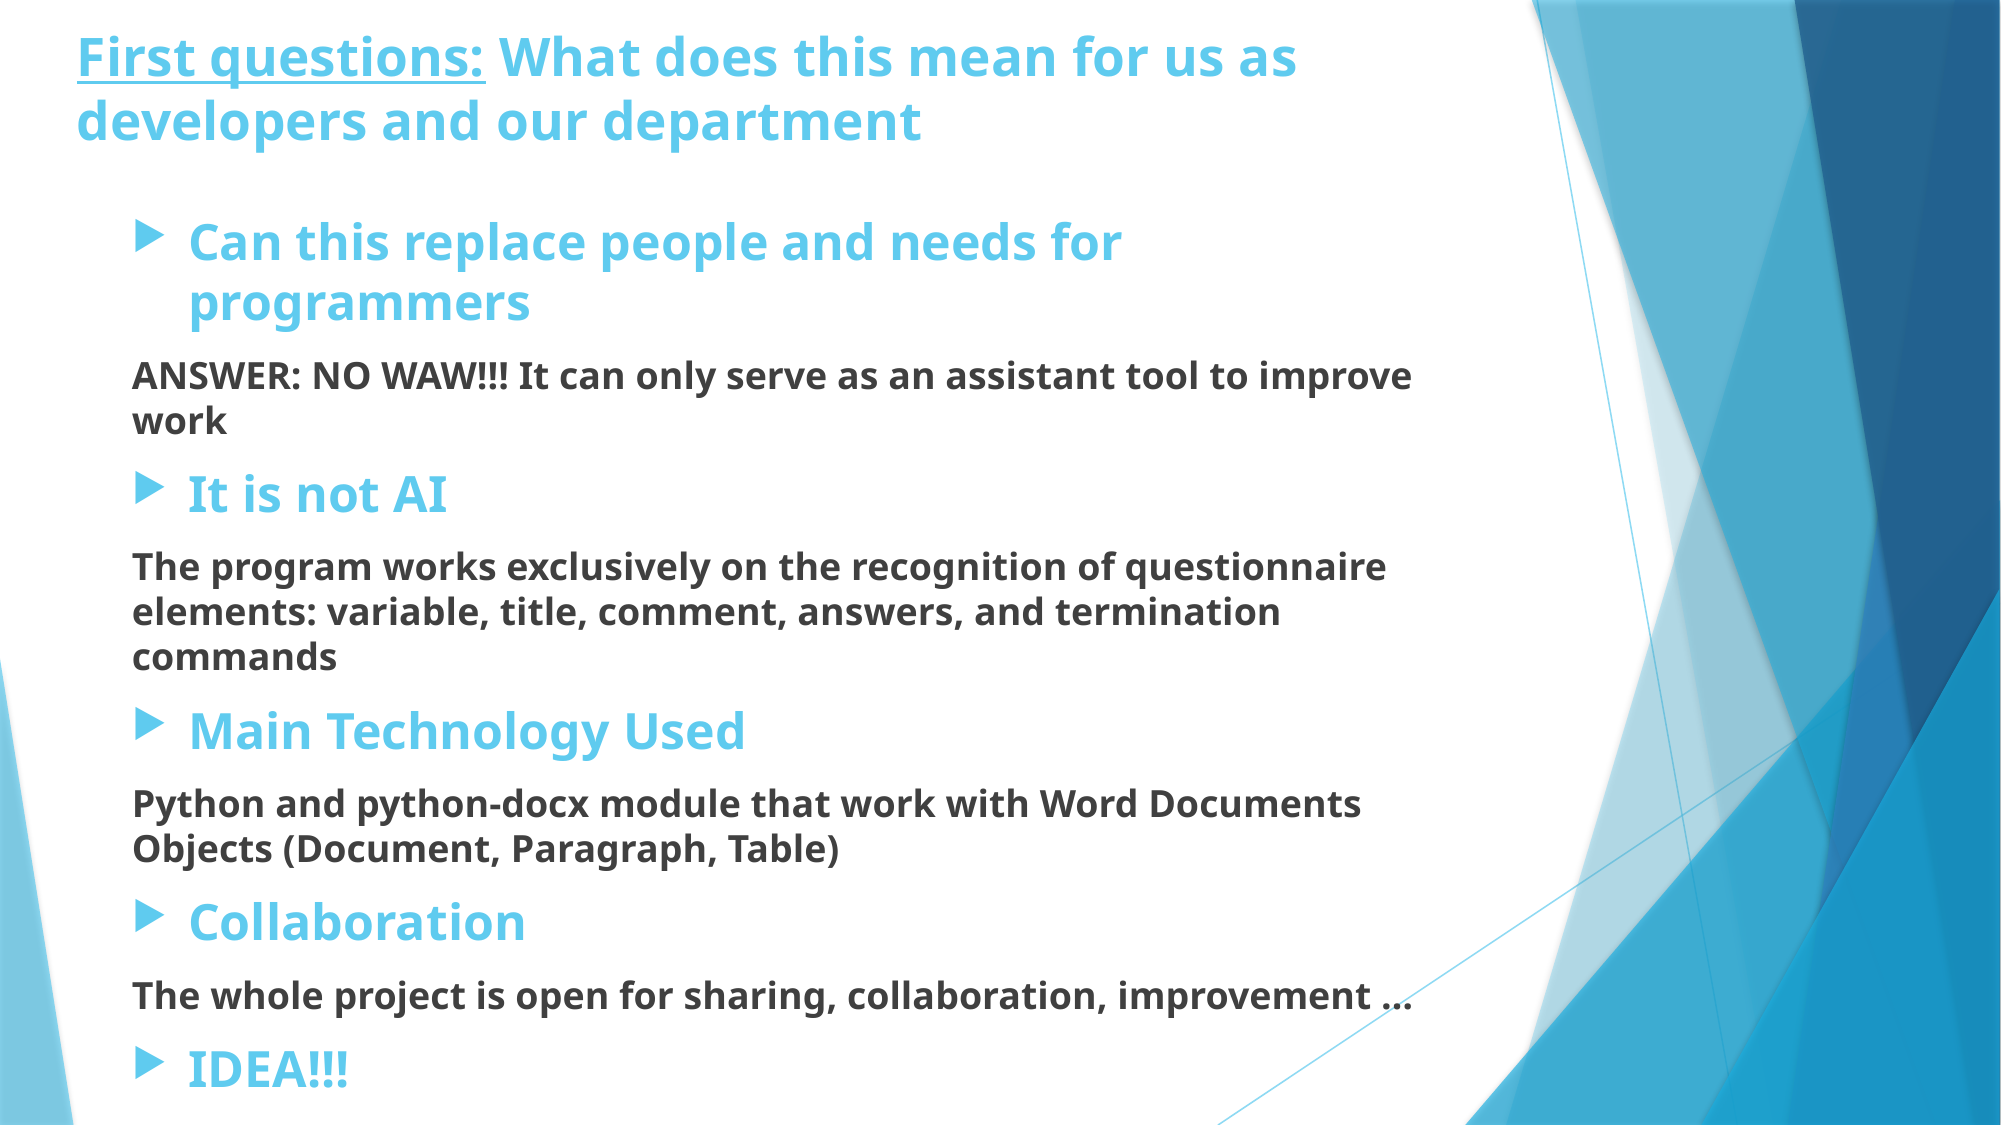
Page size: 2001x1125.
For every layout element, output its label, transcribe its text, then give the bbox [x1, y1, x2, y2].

title First questions: What does this mean for us as developers and our department [61, 15, 1596, 225]
text_box Can this replace people and needs for programmers ANSWER: NO WAW!!! It can only serve as an assistant tool to improve work It is not AI The program works exclusively on the recognition of questionnaire elements: variable, title, comment, answers, and termination commands Main Technology Used Python and python-docx module that work with Word Documents Objects (Document, Paragraph, Table) Collaboration The whole project is open for sharing, collaboration, improvement … IDEA!!! This should all be seen as an open mind idea, but an idea that also has its own prototype(working solution). Things are changeable, addable, extendable [117, 203, 1494, 1038]
